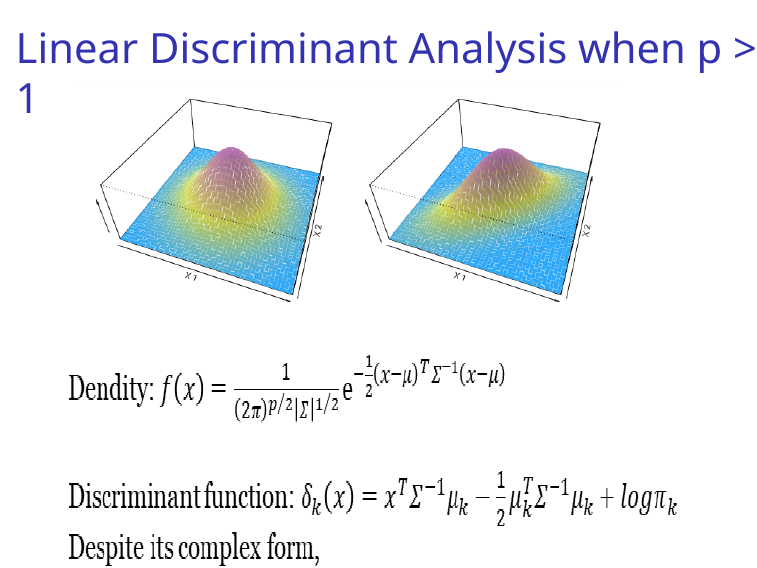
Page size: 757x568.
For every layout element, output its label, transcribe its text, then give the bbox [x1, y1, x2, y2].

picture [77, 83, 619, 322]
title Linear Discriminant Analysis when p > 1 [15, 21, 757, 122]
list [53, 343, 757, 568]
